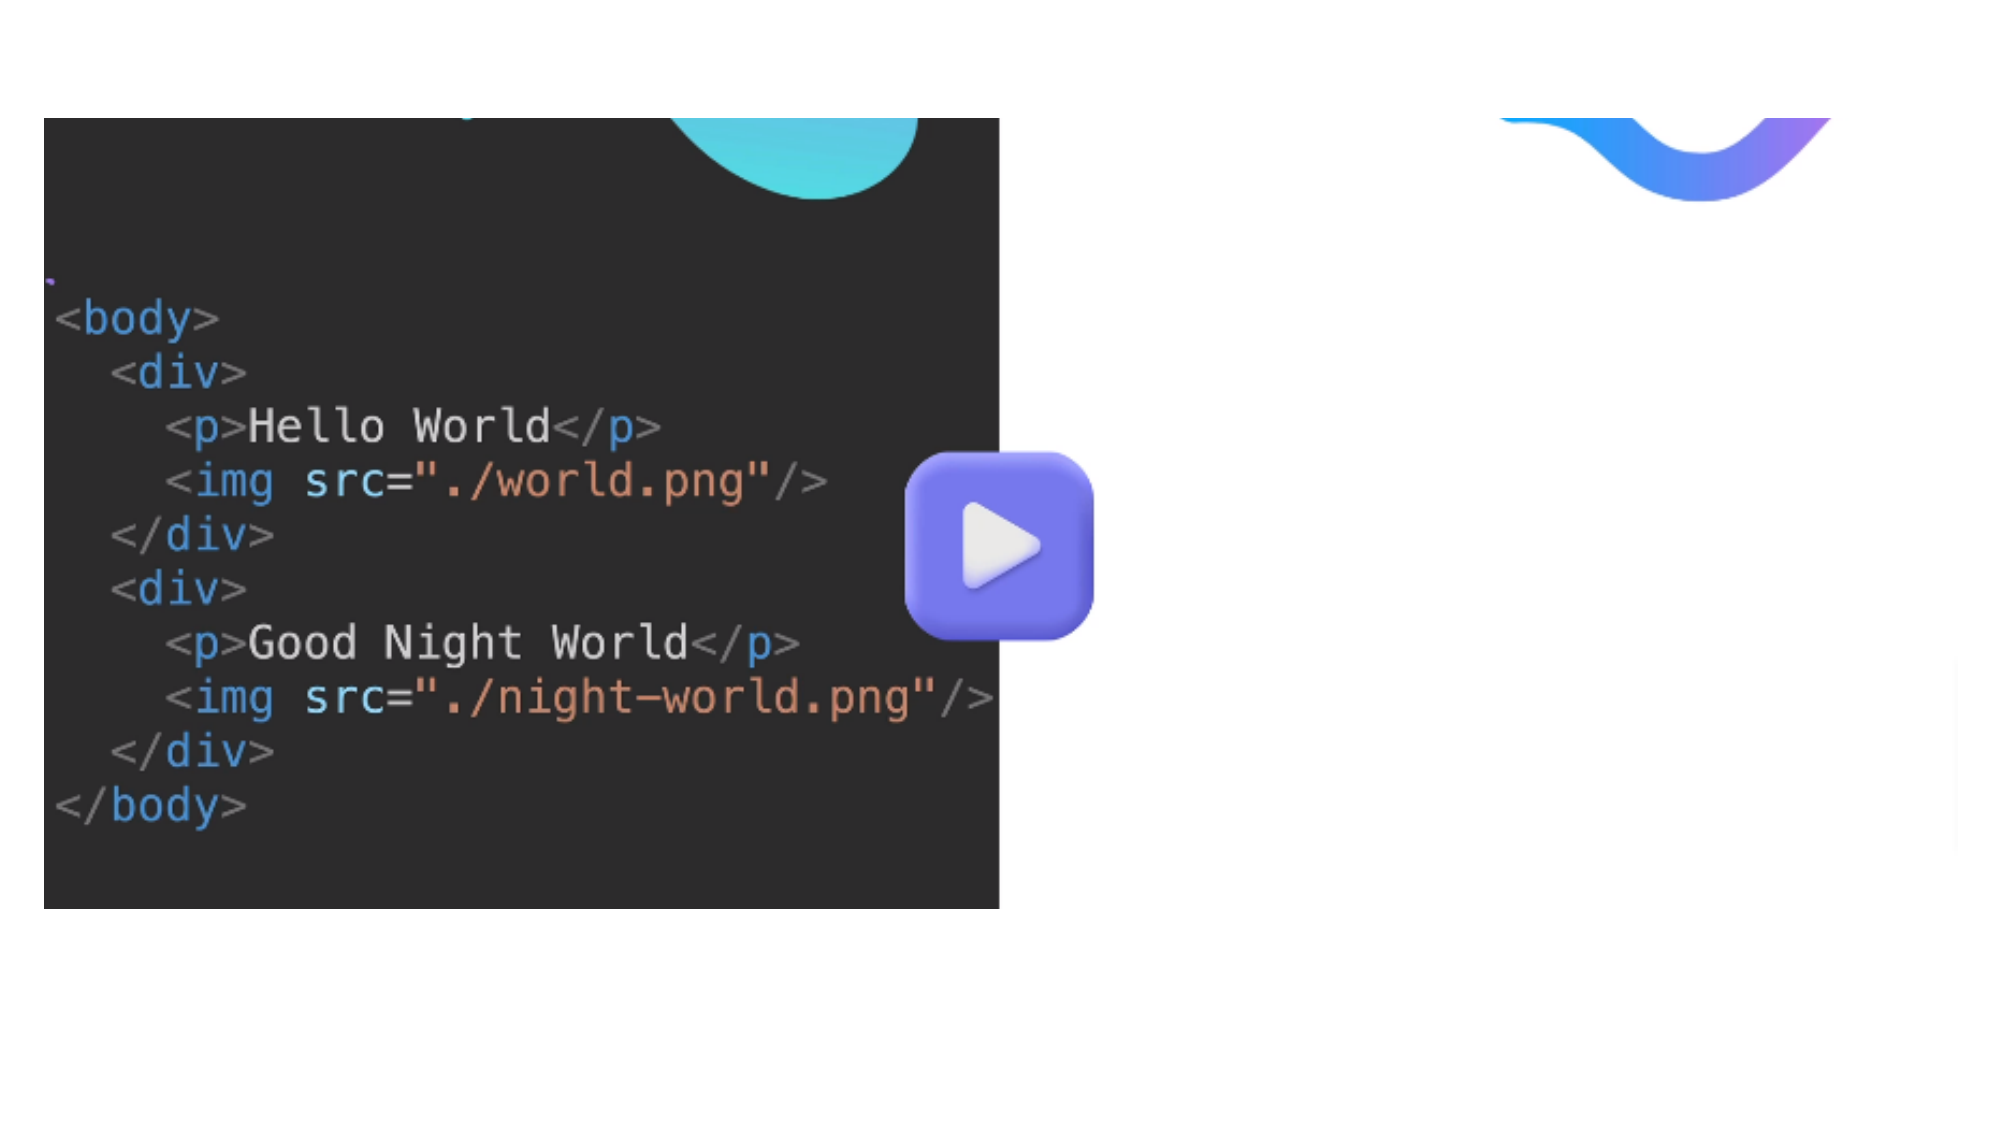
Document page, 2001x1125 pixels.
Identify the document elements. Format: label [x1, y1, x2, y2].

picture [44, 118, 1958, 909]
